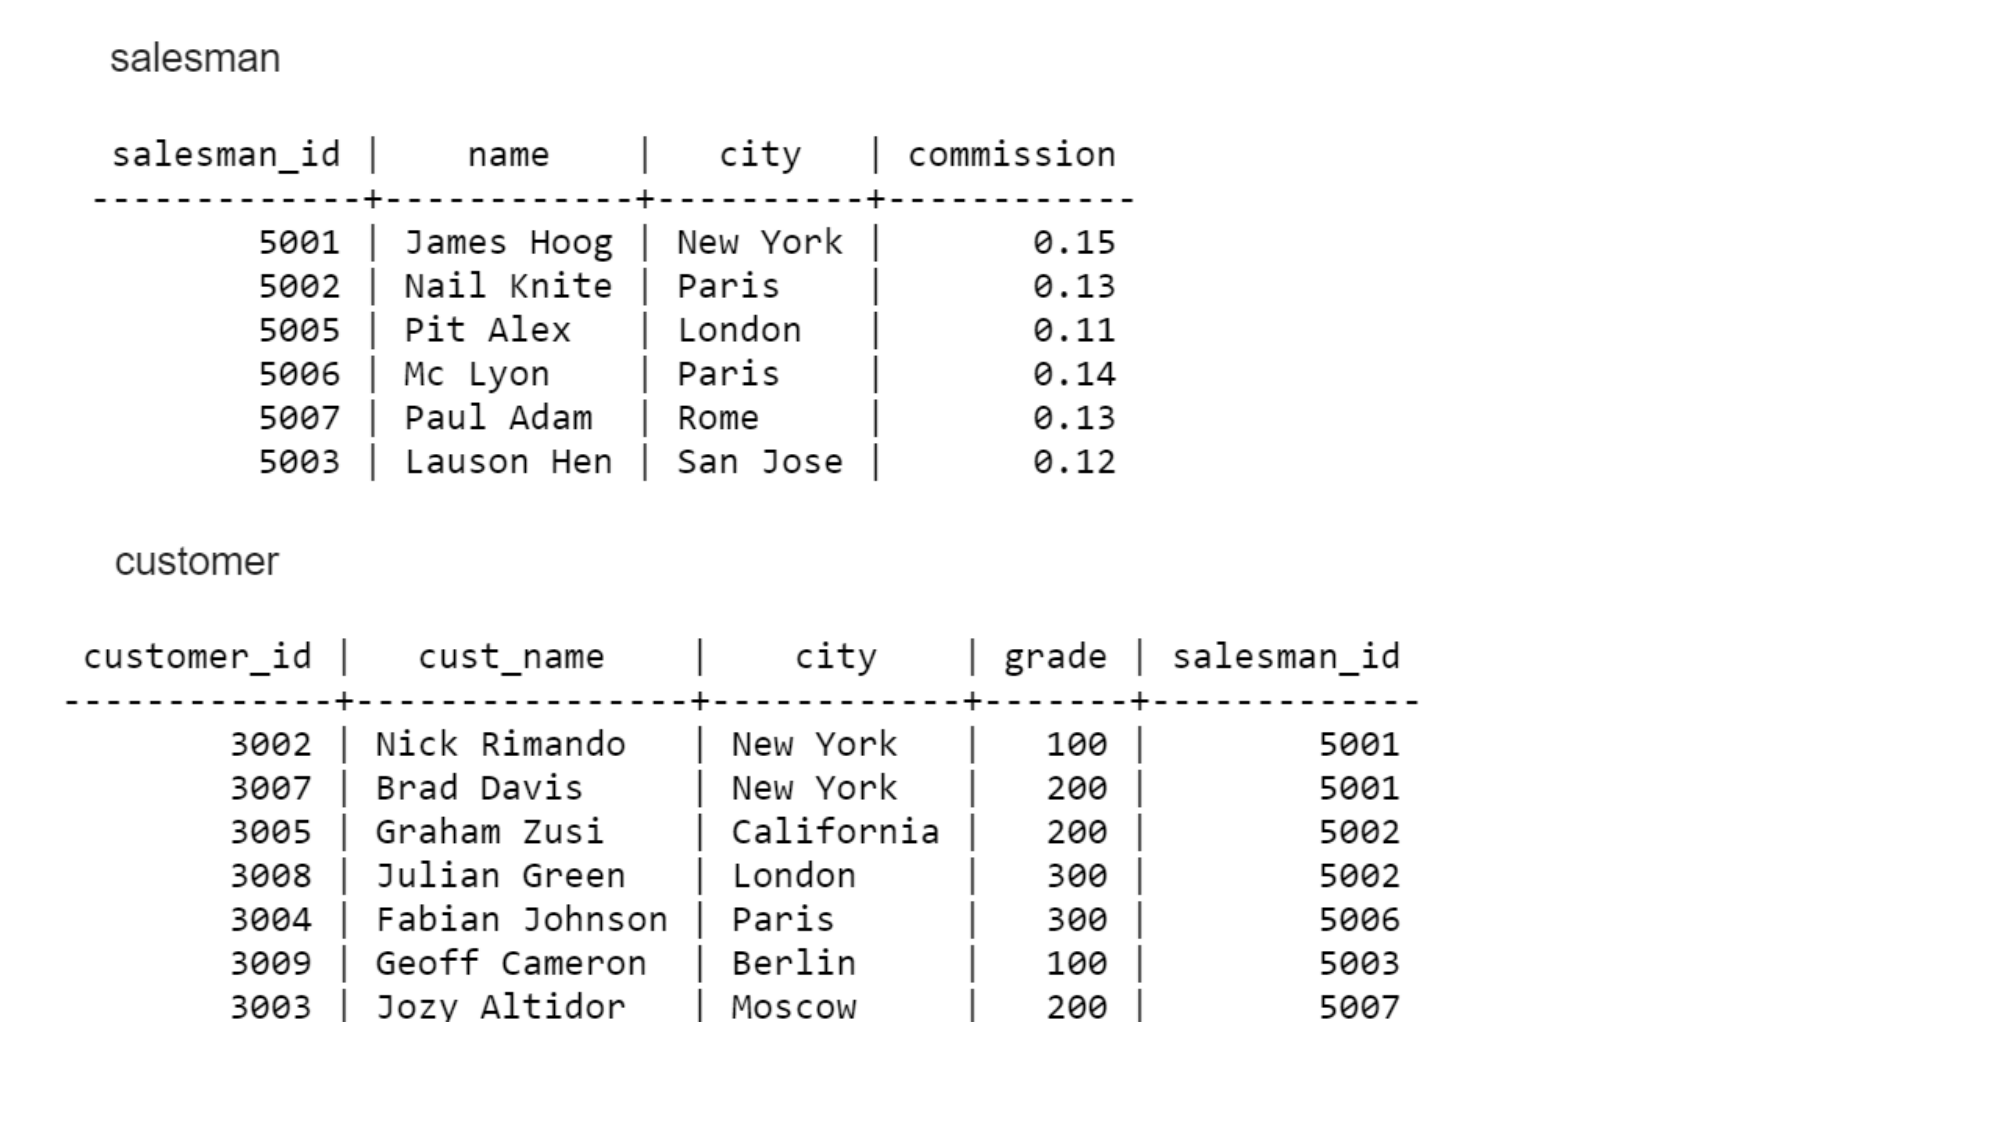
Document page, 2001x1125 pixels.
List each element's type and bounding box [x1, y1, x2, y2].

picture [87, 113, 1146, 511]
picture [57, 623, 1423, 1022]
picture [107, 21, 300, 91]
picture [107, 534, 295, 591]
